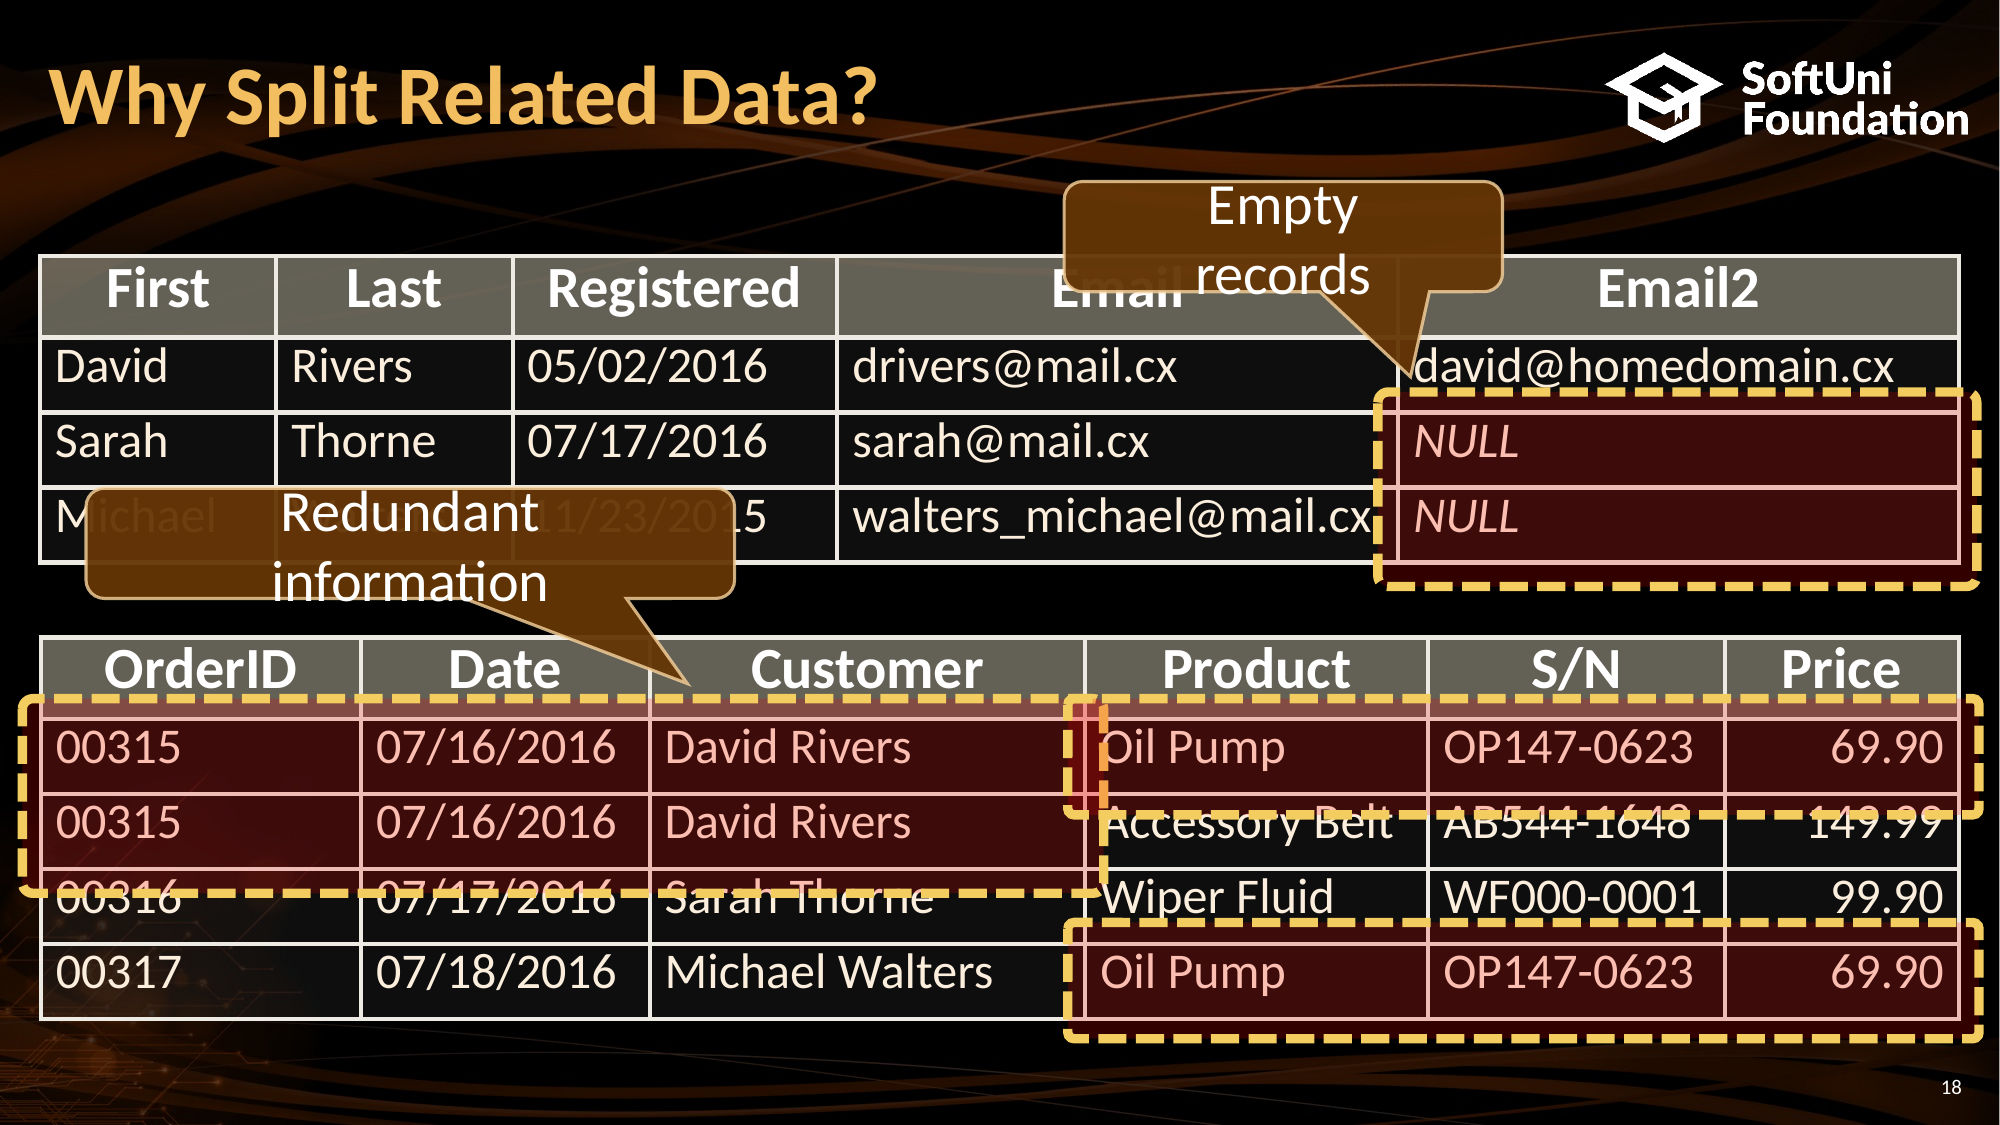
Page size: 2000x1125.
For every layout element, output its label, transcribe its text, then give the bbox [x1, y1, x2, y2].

table_cell 149.99 [1727, 815, 1957, 867]
picture [0, 0, 2000, 1125]
title Why Split Related Data? [30, 6, 1602, 189]
table_cell david@homedomain.cx [1400, 340, 1957, 391]
table_cell WF000-0001 [1430, 871, 1723, 922]
table_header Email2 [1422, 258, 1957, 335]
table_cell Sarah Thorne [652, 894, 1083, 942]
table_header Email [839, 258, 1363, 335]
table_cell 99.90 [1727, 871, 1957, 922]
table_cell Rivers [278, 340, 511, 410]
slide_number 18 [1897, 1070, 1968, 1103]
table_cell 07/18/2016 [363, 946, 648, 1017]
text_box Empty records [1063, 180, 1504, 379]
table_cell drivers@mail.cx [839, 340, 1396, 410]
table_header Date [363, 640, 648, 698]
table_cell 00317 [43, 946, 359, 1017]
table_cell AB544-1648 [1430, 815, 1723, 867]
table_cell 07/17/2016 [515, 415, 835, 485]
table_header Customer [652, 640, 1083, 698]
text_box [1376, 390, 1978, 588]
table_cell 00316 [43, 894, 359, 942]
table_cell Michael Walters [652, 946, 1067, 1017]
table_header Price [1727, 640, 1957, 698]
table_header S/N [1430, 640, 1723, 698]
table_cell 07/17/2016 [363, 894, 648, 942]
table_cell sarah@mail.cx [839, 415, 1377, 485]
table_cell Wiper Fluid [1087, 871, 1426, 922]
table_header Product [1087, 640, 1426, 698]
table_cell Accessory Belt [1104, 815, 1426, 867]
text_box [21, 697, 1105, 895]
table_cell 05/02/2016 [515, 340, 835, 410]
table_cell walters_michael@mail.cx [839, 490, 1377, 560]
table_cell 11/23/2015 [728, 490, 835, 560]
table_header Registered [515, 258, 835, 335]
table_header Last [278, 258, 511, 335]
table_cell Thorne [278, 415, 511, 485]
table_cell Michael [42, 490, 93, 560]
table_cell Sarah [42, 415, 274, 485]
table_cell David [42, 340, 274, 410]
text_box [1066, 921, 1981, 1040]
table_header First [42, 258, 274, 335]
text_box [1066, 697, 1981, 816]
table_header OrderID [43, 640, 359, 698]
text_box Redundant information [84, 487, 736, 686]
